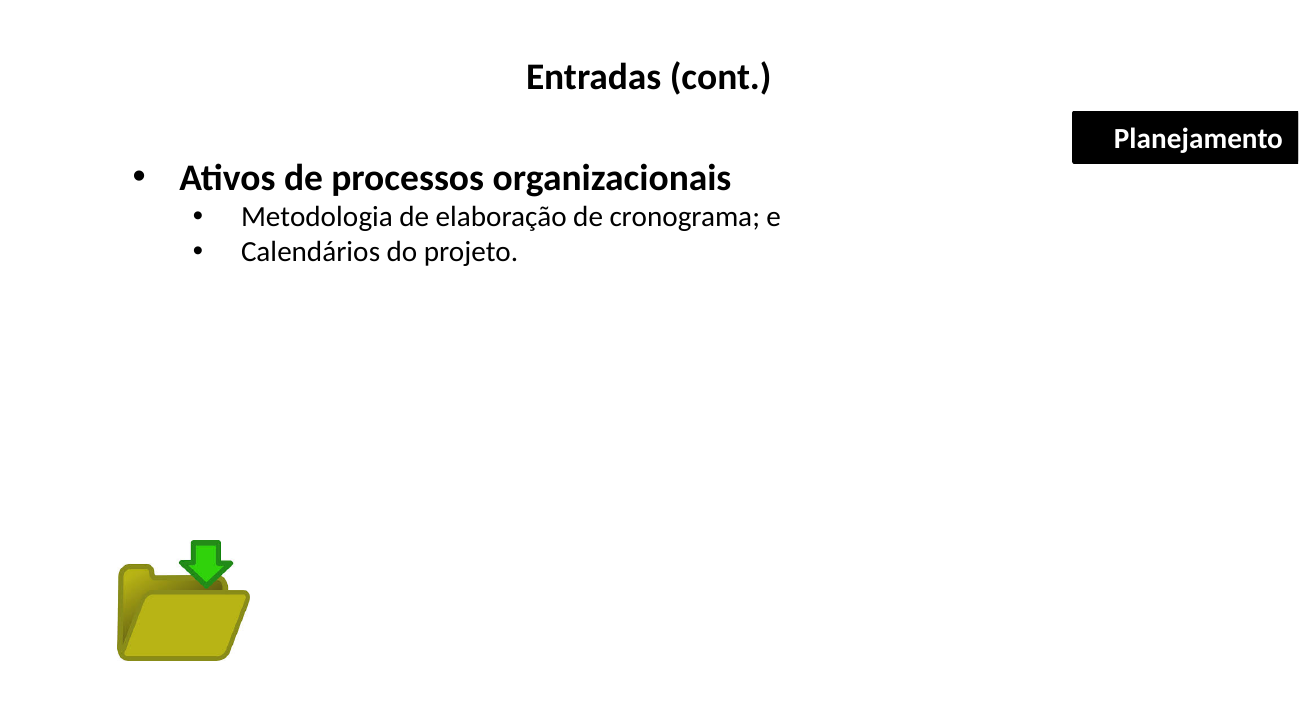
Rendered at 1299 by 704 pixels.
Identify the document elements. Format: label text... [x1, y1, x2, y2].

text_box Ativos de processos organizacionais Metodologia de elaboração de cronograma; e Calendários do projeto. [117, 145, 1181, 277]
text_box Planejamento [1074, 112, 1299, 162]
picture [117, 540, 250, 661]
text_box Entradas (cont.) [0, 44, 1299, 106]
